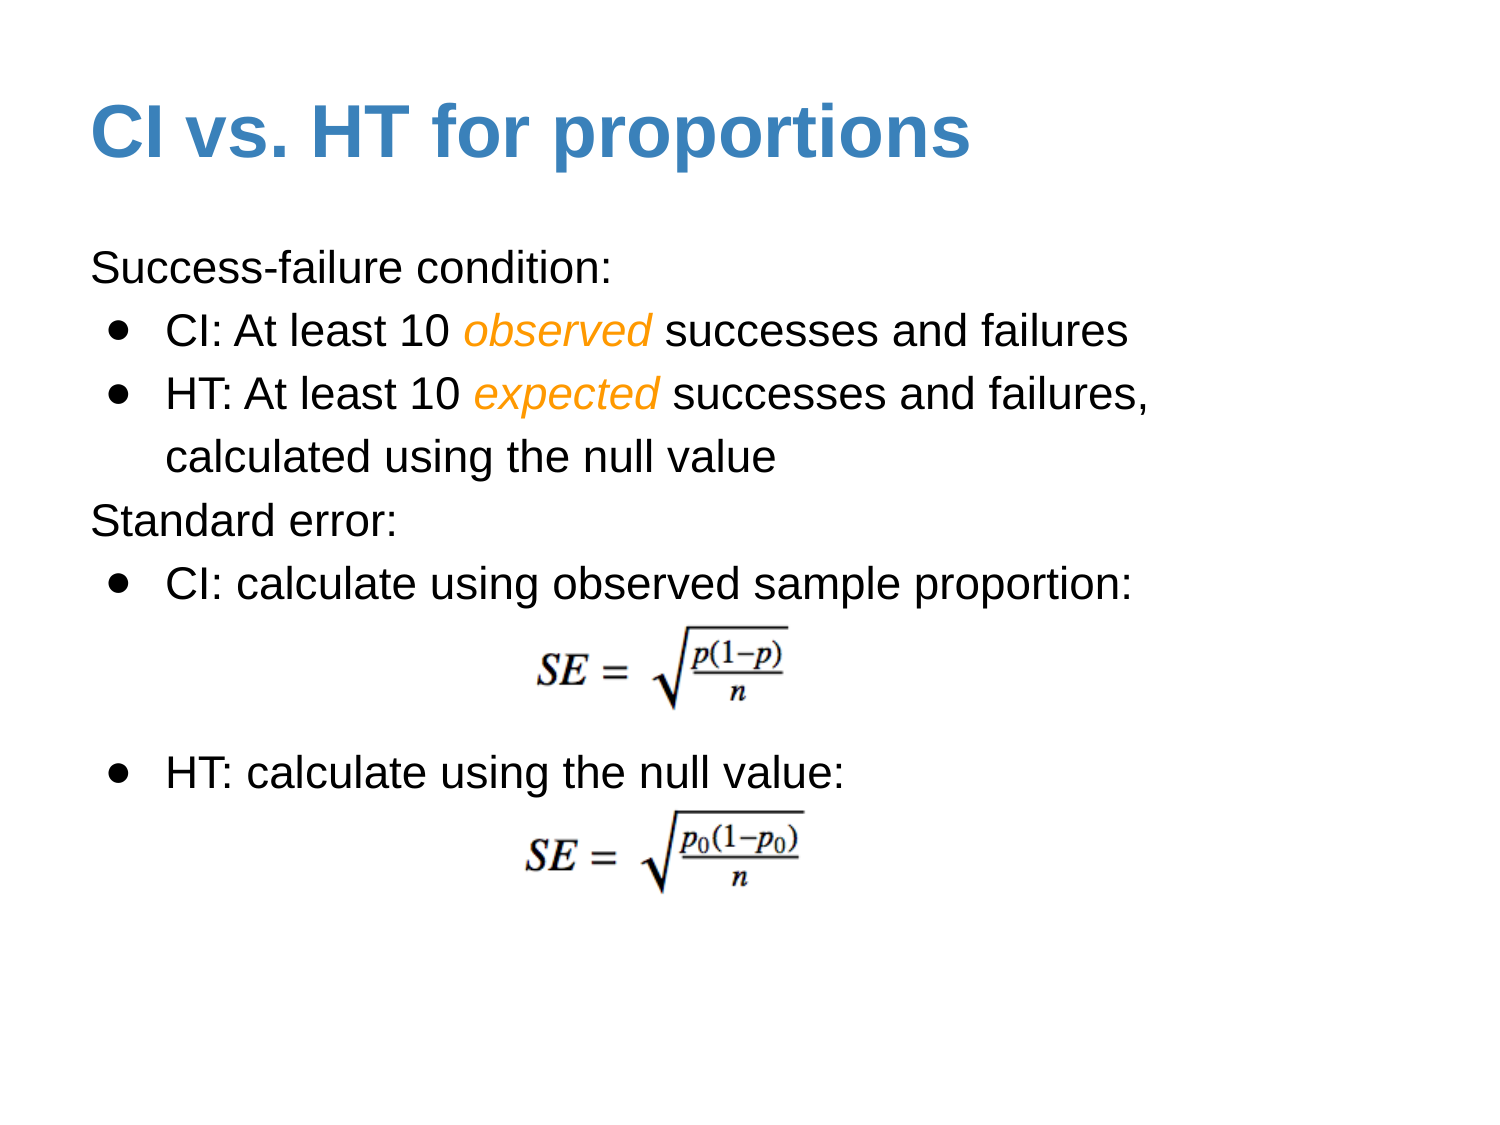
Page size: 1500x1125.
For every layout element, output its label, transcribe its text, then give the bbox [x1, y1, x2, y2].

picture [533, 610, 801, 715]
list Success-failure condition: CI: At least 10 observed successes and failures HT: At least 10 expected successes and failures, calculated using the null value Standard error: CI: calculate using observed sample proportion: HT: calculate using the null value: [75, 214, 1359, 371]
title CI vs. HT for proportions [75, 0, 1425, 188]
picture [520, 803, 814, 902]
